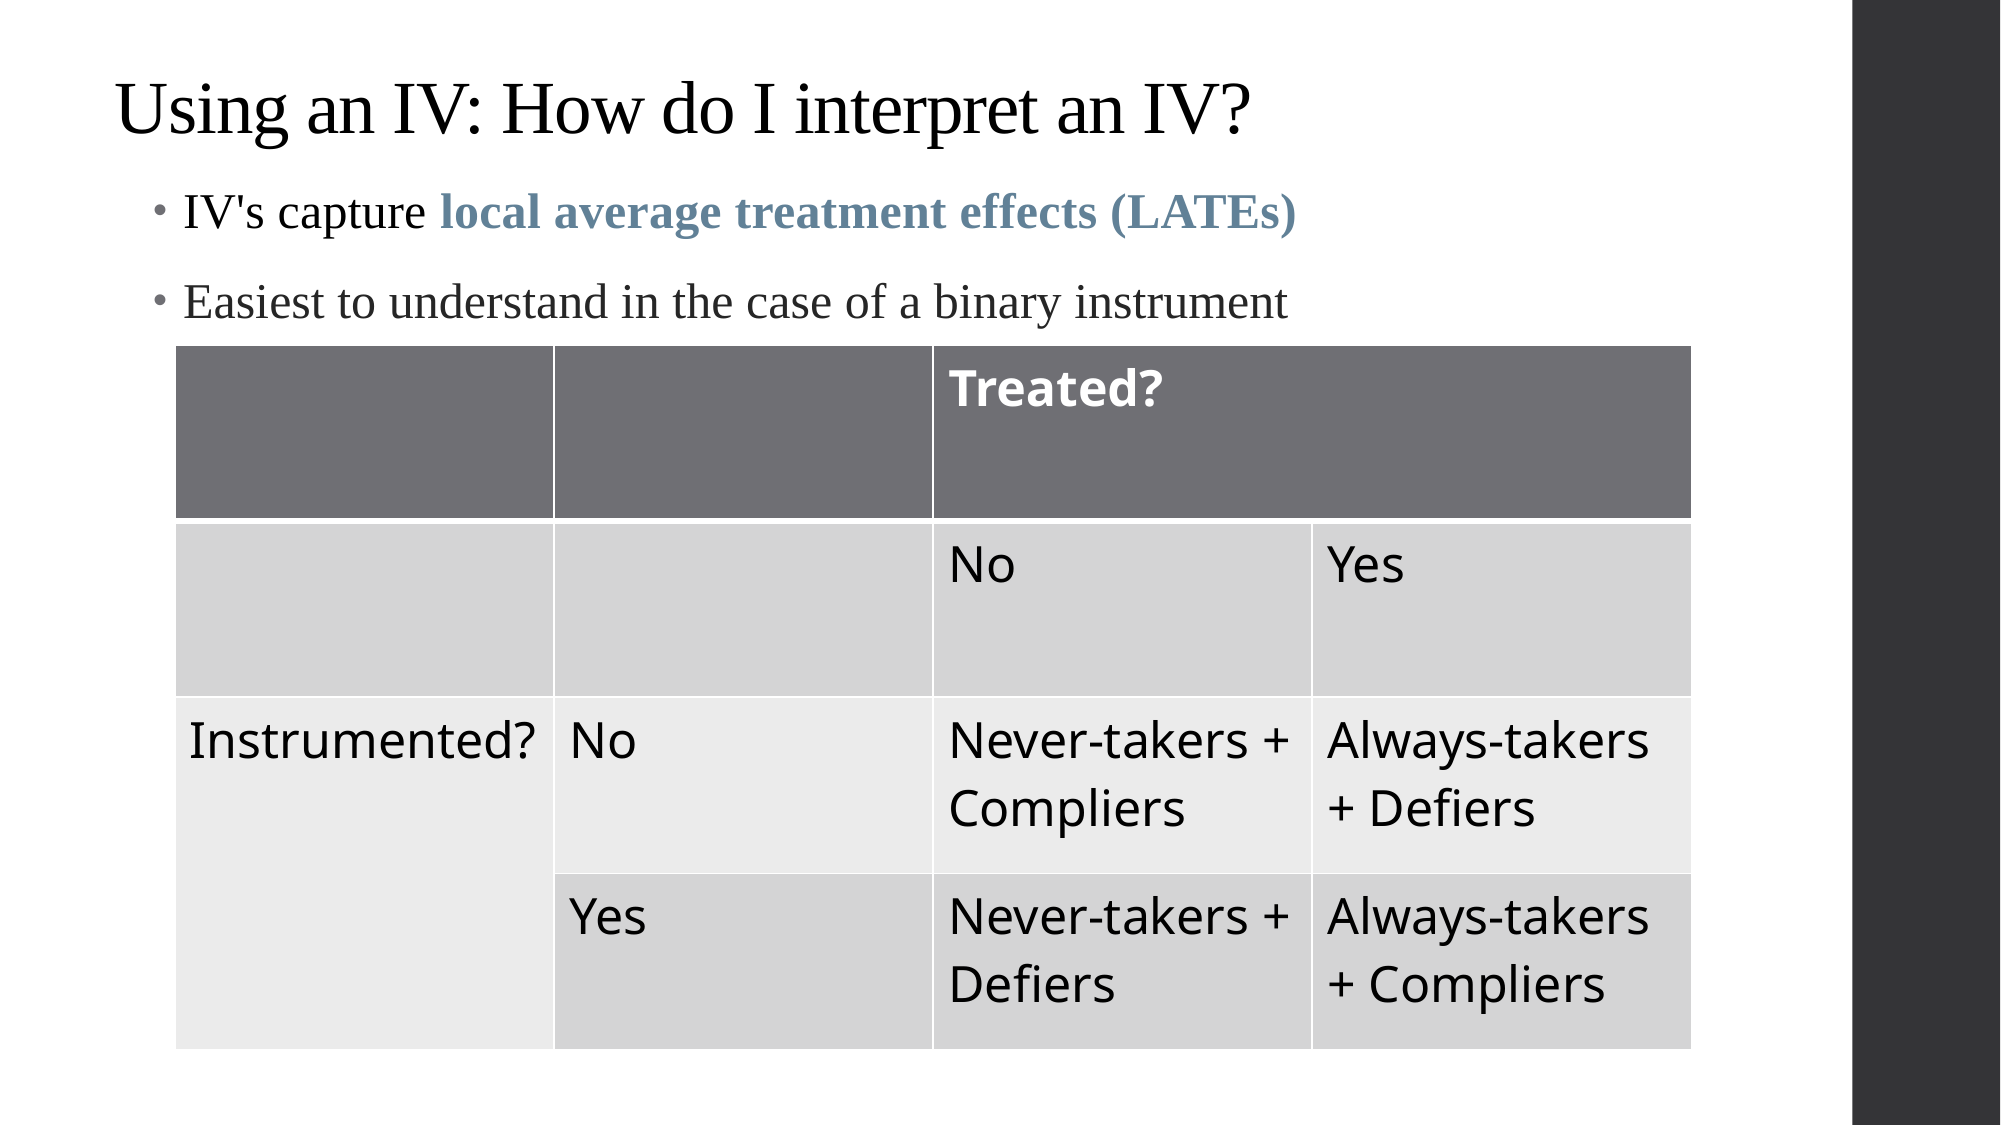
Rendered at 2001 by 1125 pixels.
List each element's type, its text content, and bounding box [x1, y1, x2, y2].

table_header [555, 346, 932, 518]
table_header [176, 346, 553, 518]
table_cell Always-takers + Compliers [1313, 874, 1691, 1049]
list IV's capture local average treatment effects (LATEs) Easiest to understand in the case of a binary instrument [138, 174, 1777, 1019]
table_cell [555, 524, 932, 696]
title Using an IV: How do I interpret an IV? [99, 55, 1813, 158]
table_header Treated? [934, 346, 1691, 518]
table_cell [176, 524, 553, 696]
table_cell Instrumented? [176, 698, 553, 1049]
table_cell Never-takers + Compliers [934, 698, 1311, 873]
table_cell No [555, 698, 932, 873]
table_cell Yes [555, 874, 932, 1049]
table_cell Yes [1313, 524, 1691, 696]
table_cell No [934, 524, 1311, 696]
table_cell Always-takers + Defiers [1313, 698, 1691, 873]
table_cell Never-takers + Defiers [934, 874, 1311, 1049]
